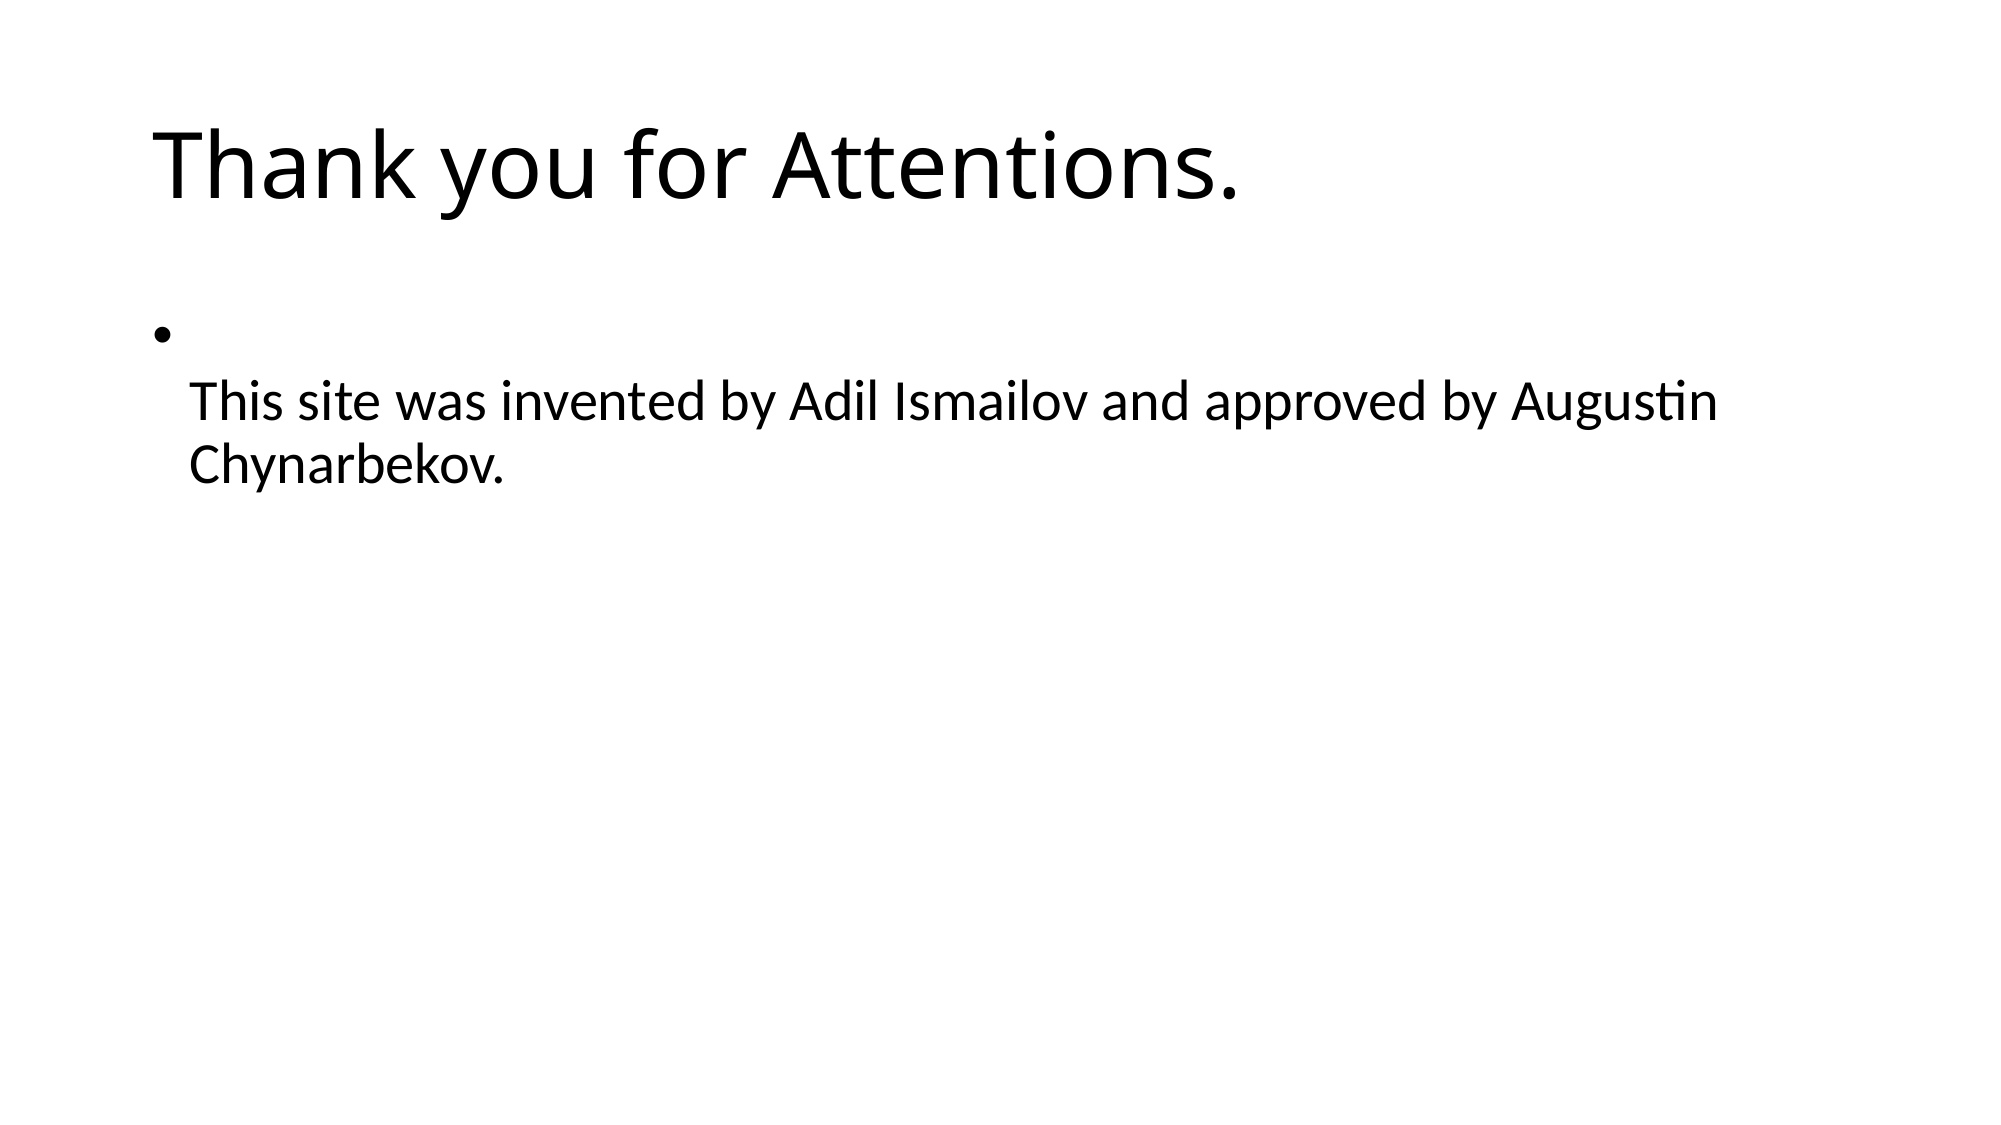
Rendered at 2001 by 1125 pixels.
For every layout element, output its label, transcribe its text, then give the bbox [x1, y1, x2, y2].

title Thank you for Attentions. [137, 59, 1863, 278]
list This site was invented by Adil Ismailov and approved by Augustin Chynarbekov. [137, 299, 1863, 1014]
